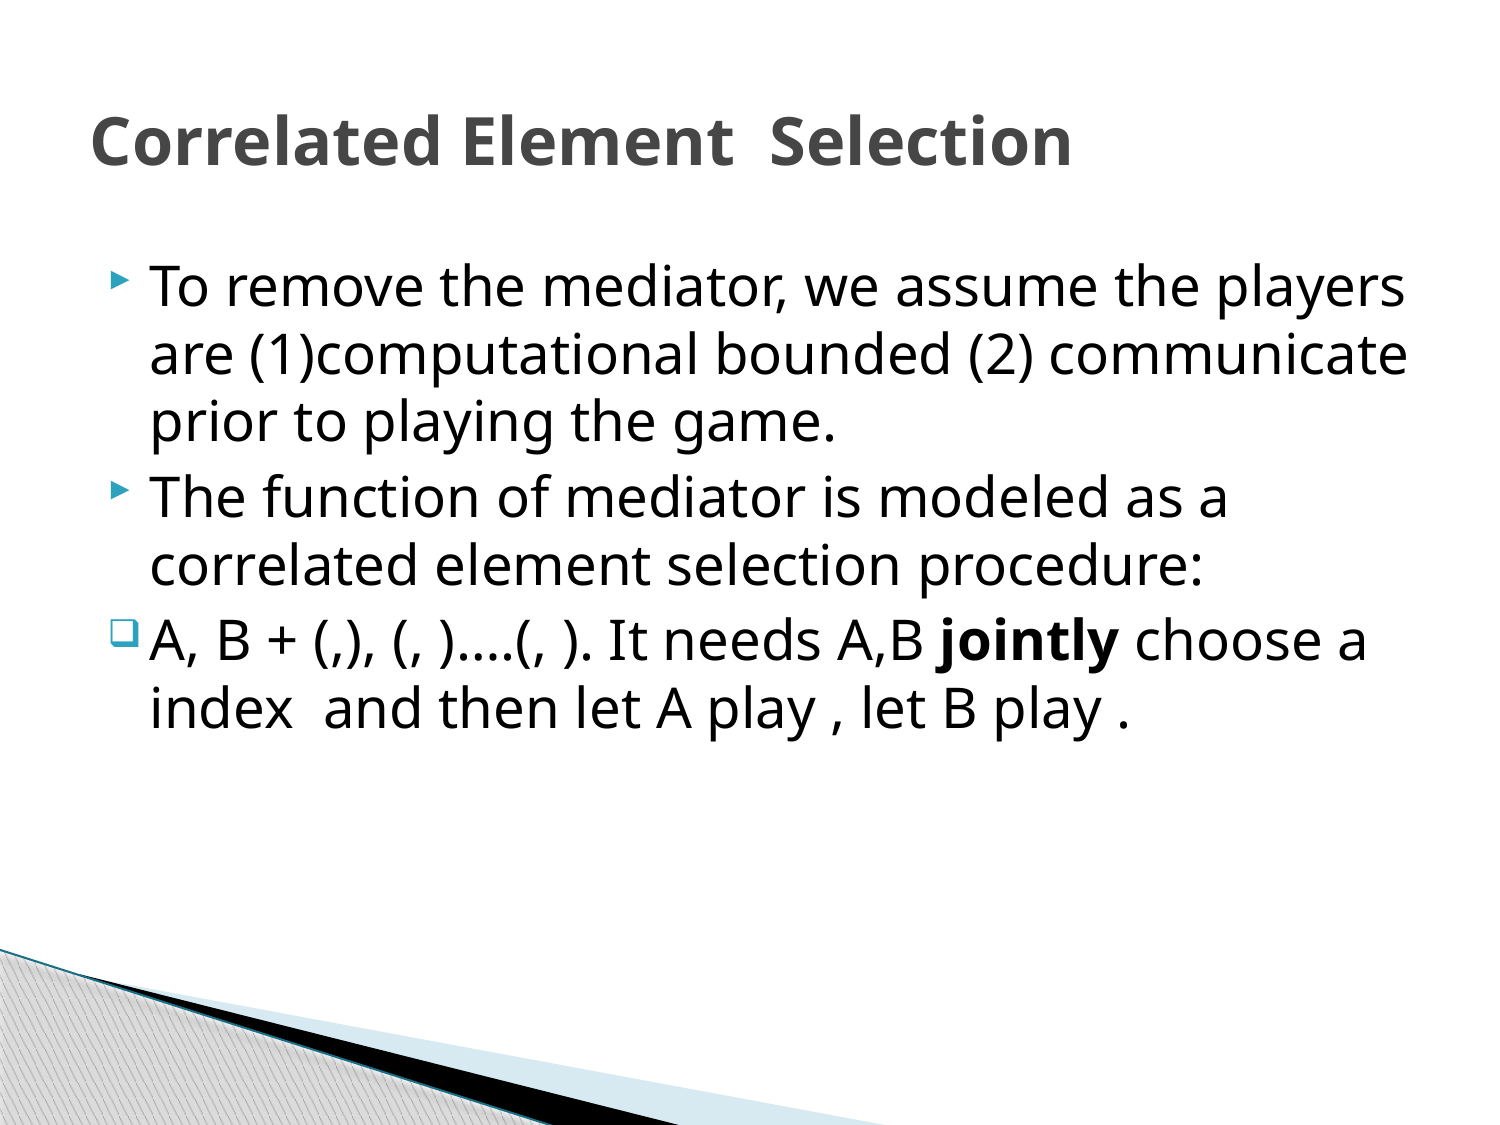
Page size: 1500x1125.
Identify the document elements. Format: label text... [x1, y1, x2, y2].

title Correlated Element Selection [75, 45, 1425, 233]
